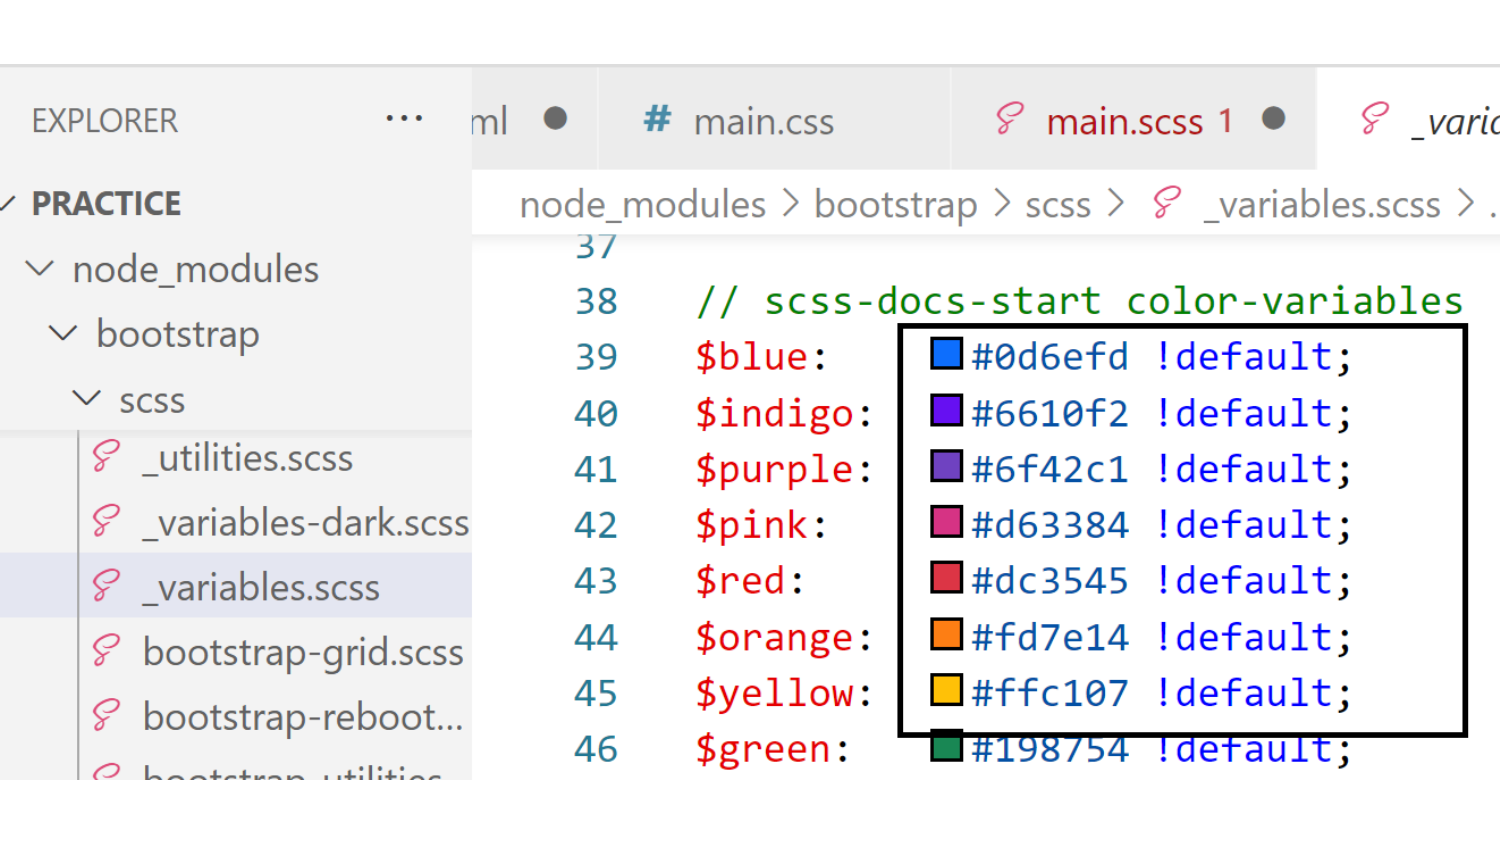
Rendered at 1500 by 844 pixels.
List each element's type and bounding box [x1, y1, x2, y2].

picture [0, 64, 1500, 780]
